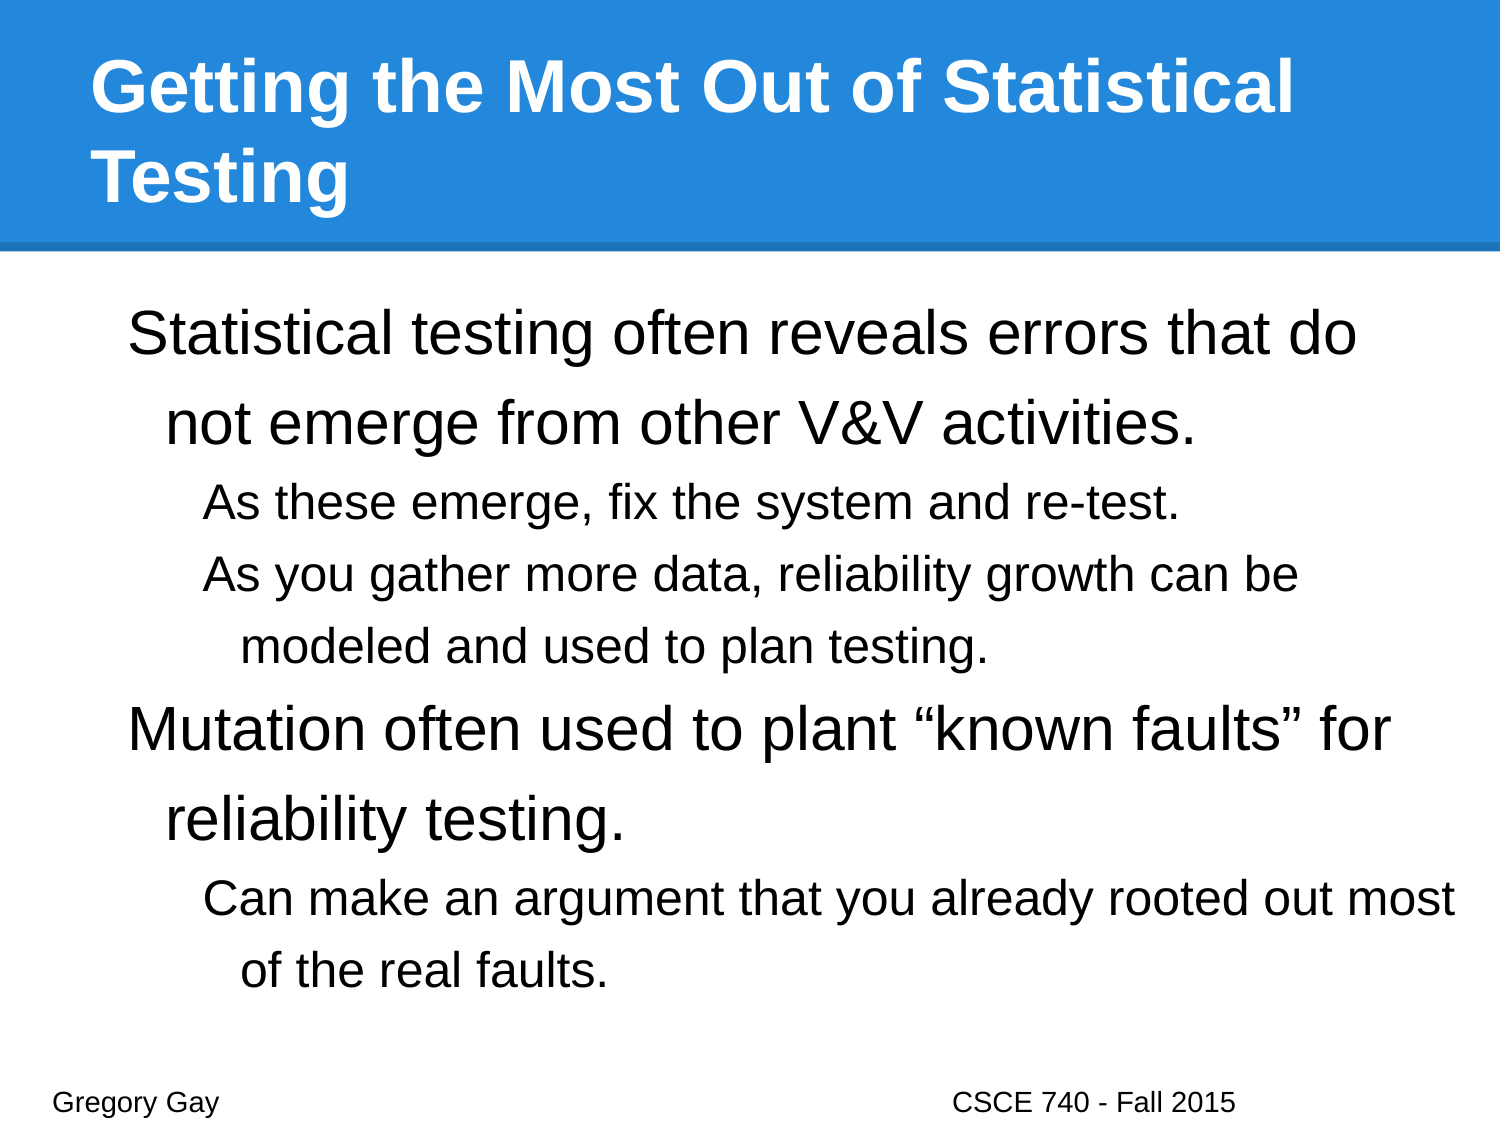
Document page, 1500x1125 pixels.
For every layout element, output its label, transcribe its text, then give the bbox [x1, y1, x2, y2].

text_box Gregory Gay CSCE 740 - Fall 2015 34 [37, 1068, 1463, 1114]
list Statistical testing often reveals errors that do not emerge from other V&V activities. As these emerge, fix the system and re-test. As you gather more data, reliability growth can be modeled and used to plan testing. Mutation often used to plant “known faults” for reliability testing. Can make an argument that you already rooted out most of the real faults. [75, 262, 1476, 1078]
title Getting the Most Out of Statistical Testing [75, 45, 1425, 233]
